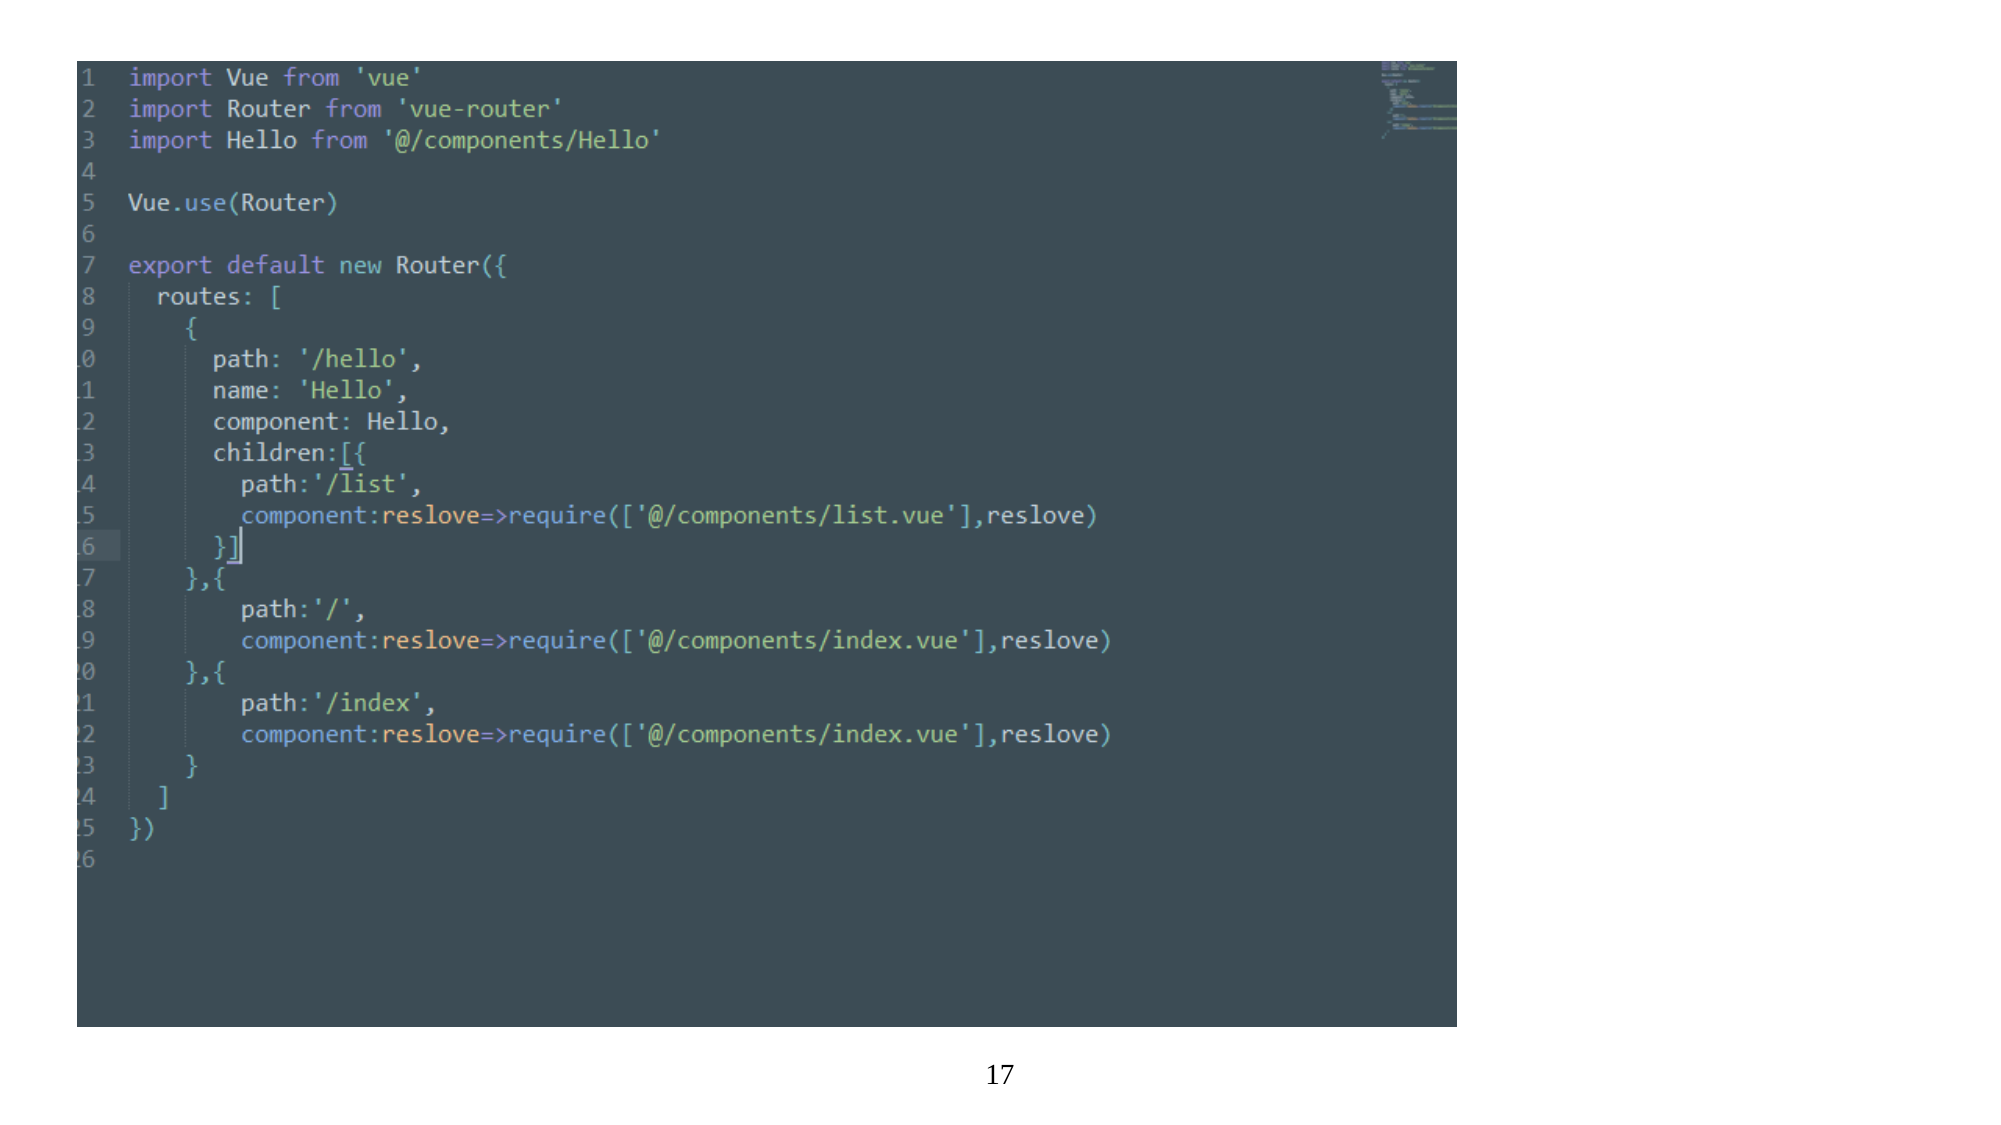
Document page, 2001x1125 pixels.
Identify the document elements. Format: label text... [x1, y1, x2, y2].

picture [77, 61, 1457, 1027]
footer 17 [662, 1042, 1338, 1103]
